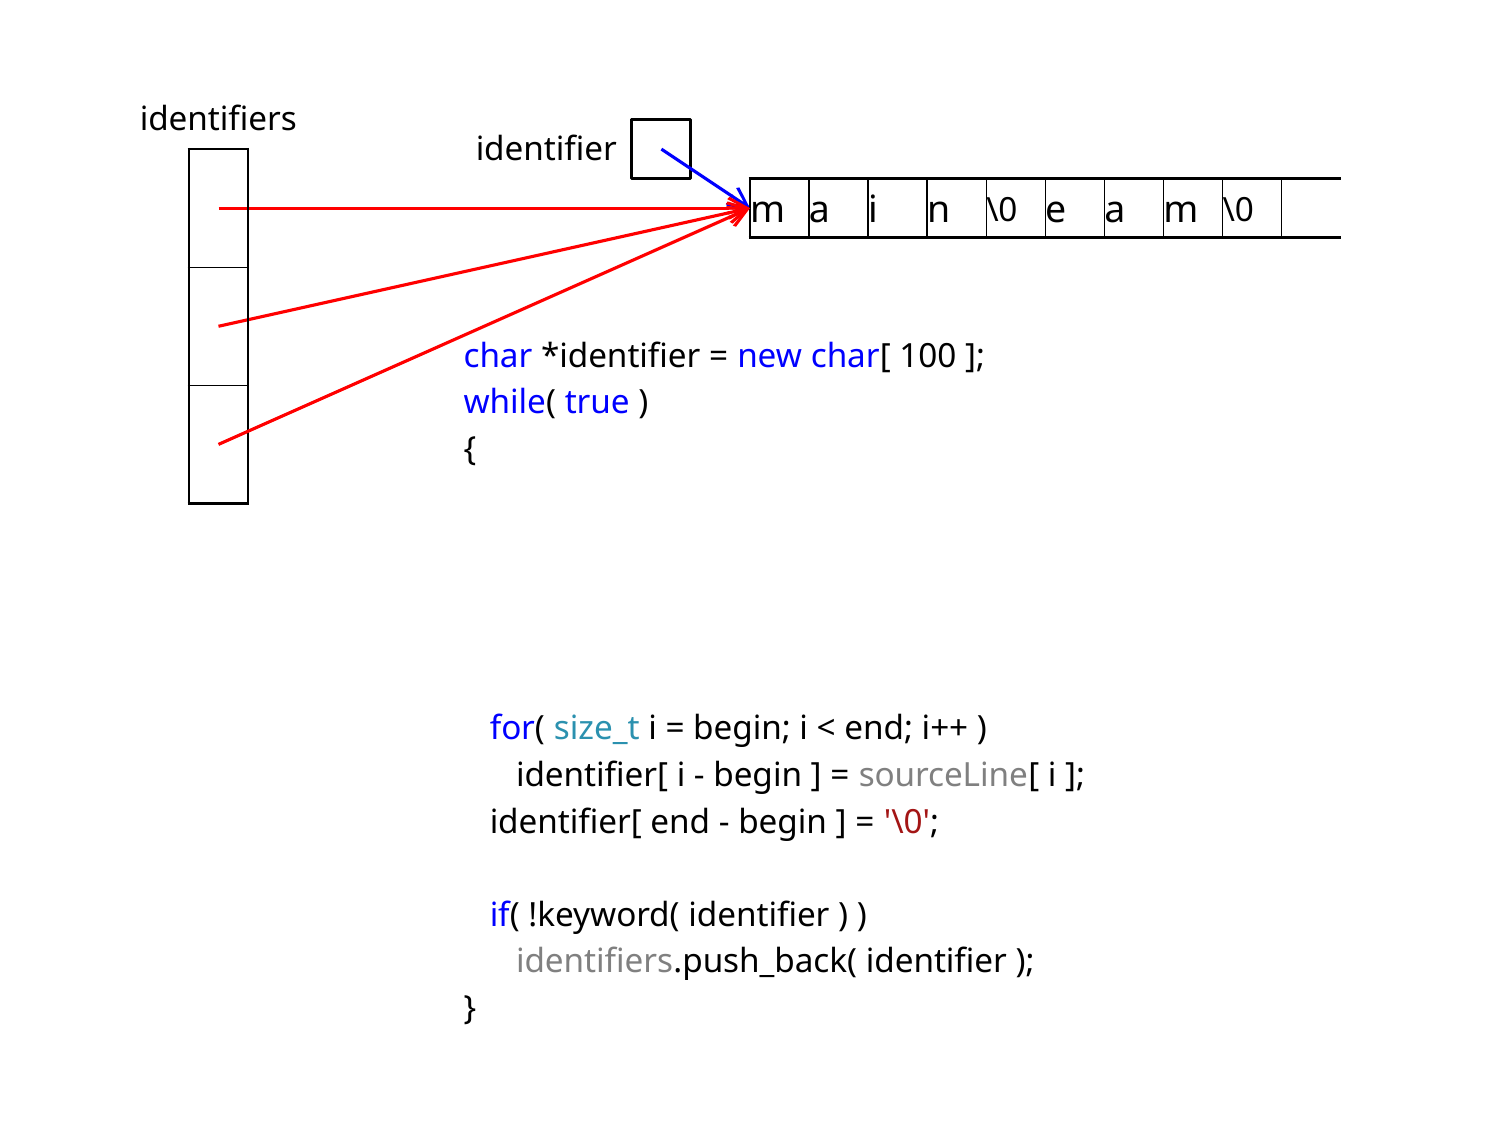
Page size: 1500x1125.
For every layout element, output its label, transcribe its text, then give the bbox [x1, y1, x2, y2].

table_header \0 [1223, 180, 1281, 236]
table_cell [190, 268, 213, 385]
table_header \0 [987, 180, 1045, 236]
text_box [661, 148, 751, 206]
list char *identifier = new char[ 100 ]; while( true ) { for( size_t i = begin; i < end; i++ ) identifier[ i - begin ] = sourceLine[ i ]; identifier[ end - begin ] = '\0'; if( !keyword( identifier ) ) identifiers.push_back( identifier ); } [454, 326, 1430, 1065]
table_header n [928, 180, 986, 236]
table_header e [1046, 180, 1104, 236]
table_header a [1105, 180, 1163, 236]
table_header m [1164, 180, 1222, 236]
text_box identifiers [100, 90, 337, 149]
table_header a [810, 180, 867, 236]
text_box [630, 117, 693, 181]
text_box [218, 207, 751, 445]
text_box identifier [395, 119, 632, 179]
table_header [1282, 180, 1341, 236]
table_header [190, 150, 247, 267]
table_header m [755, 180, 808, 236]
table_cell [190, 386, 247, 502]
table_header i [869, 180, 926, 236]
